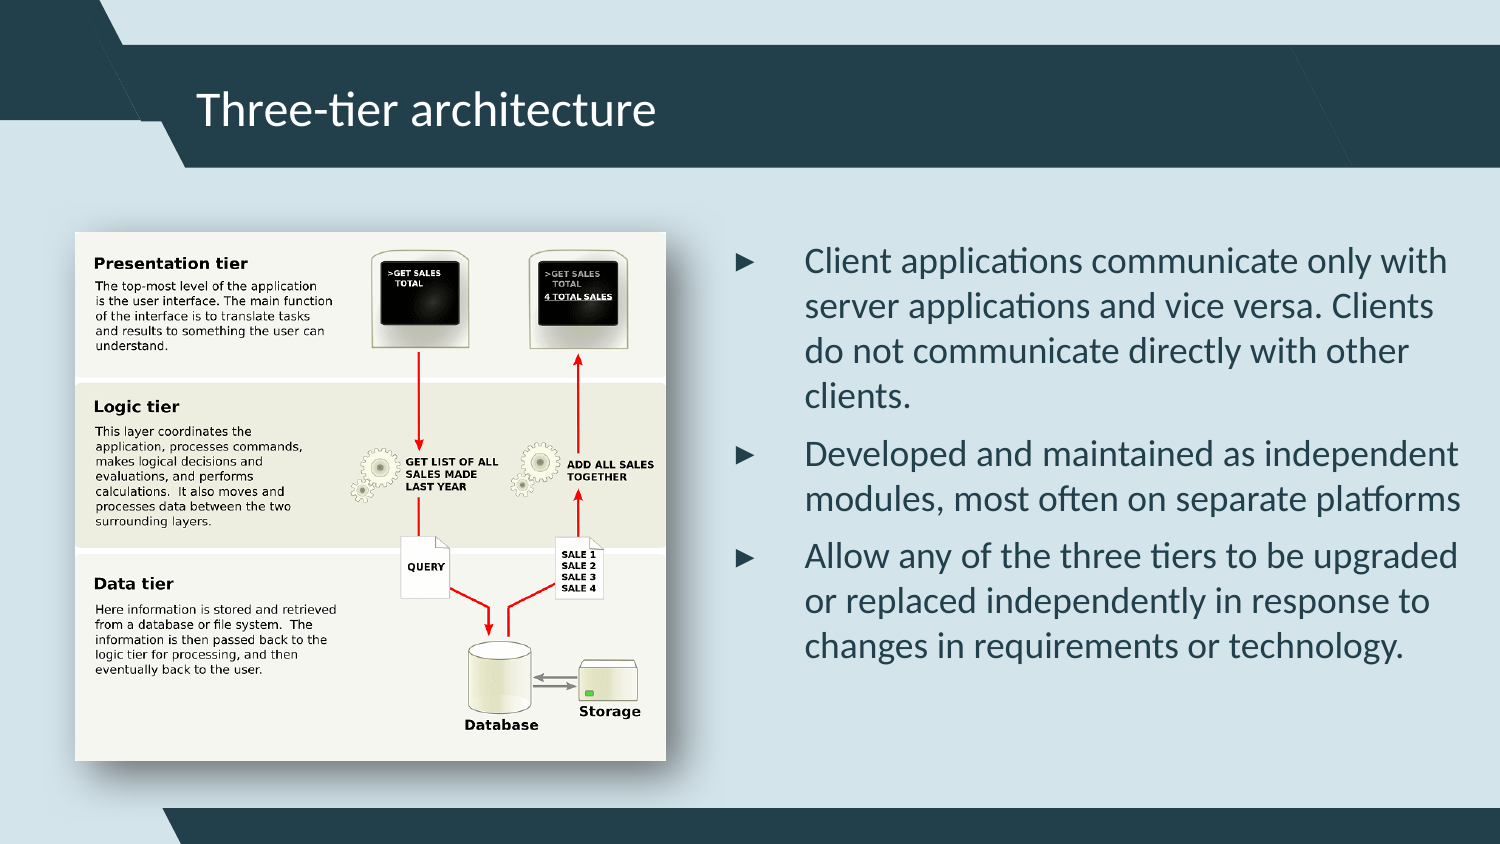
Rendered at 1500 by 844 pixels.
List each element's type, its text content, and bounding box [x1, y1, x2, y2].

title Three-tier architecture [181, 45, 1285, 169]
list Client applications communicate only with server applications and vice versa. Clients do not communicate directly with other clients. Developed and maintained as independent modules, most often on separate platforms Allow any of the three tiers to be upgraded or replaced independently in response to changes in requirements or technology. [714, 221, 1483, 820]
picture [74, 232, 667, 761]
